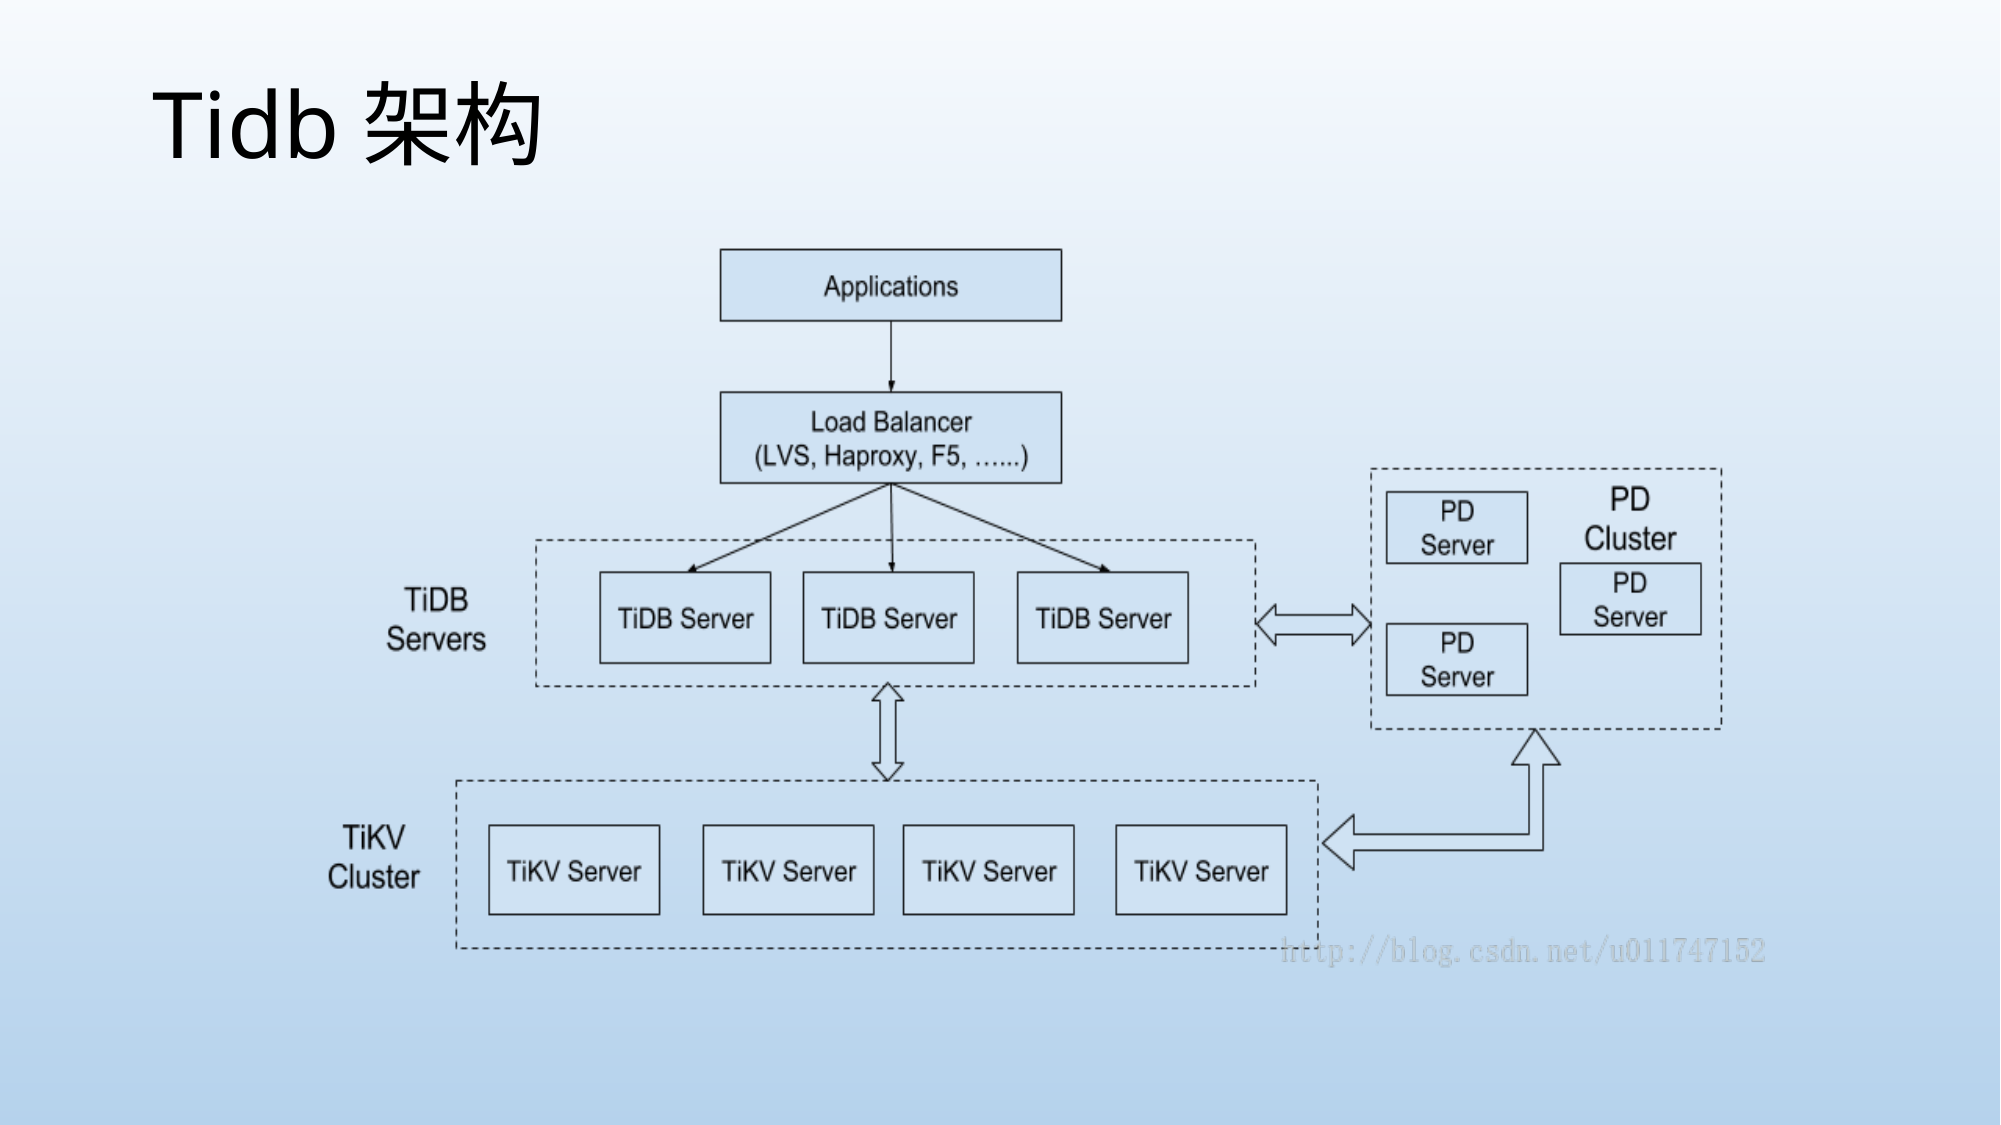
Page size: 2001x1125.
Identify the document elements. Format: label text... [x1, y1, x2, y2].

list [215, 233, 1785, 987]
title Tidb架构 [137, 59, 1863, 198]
